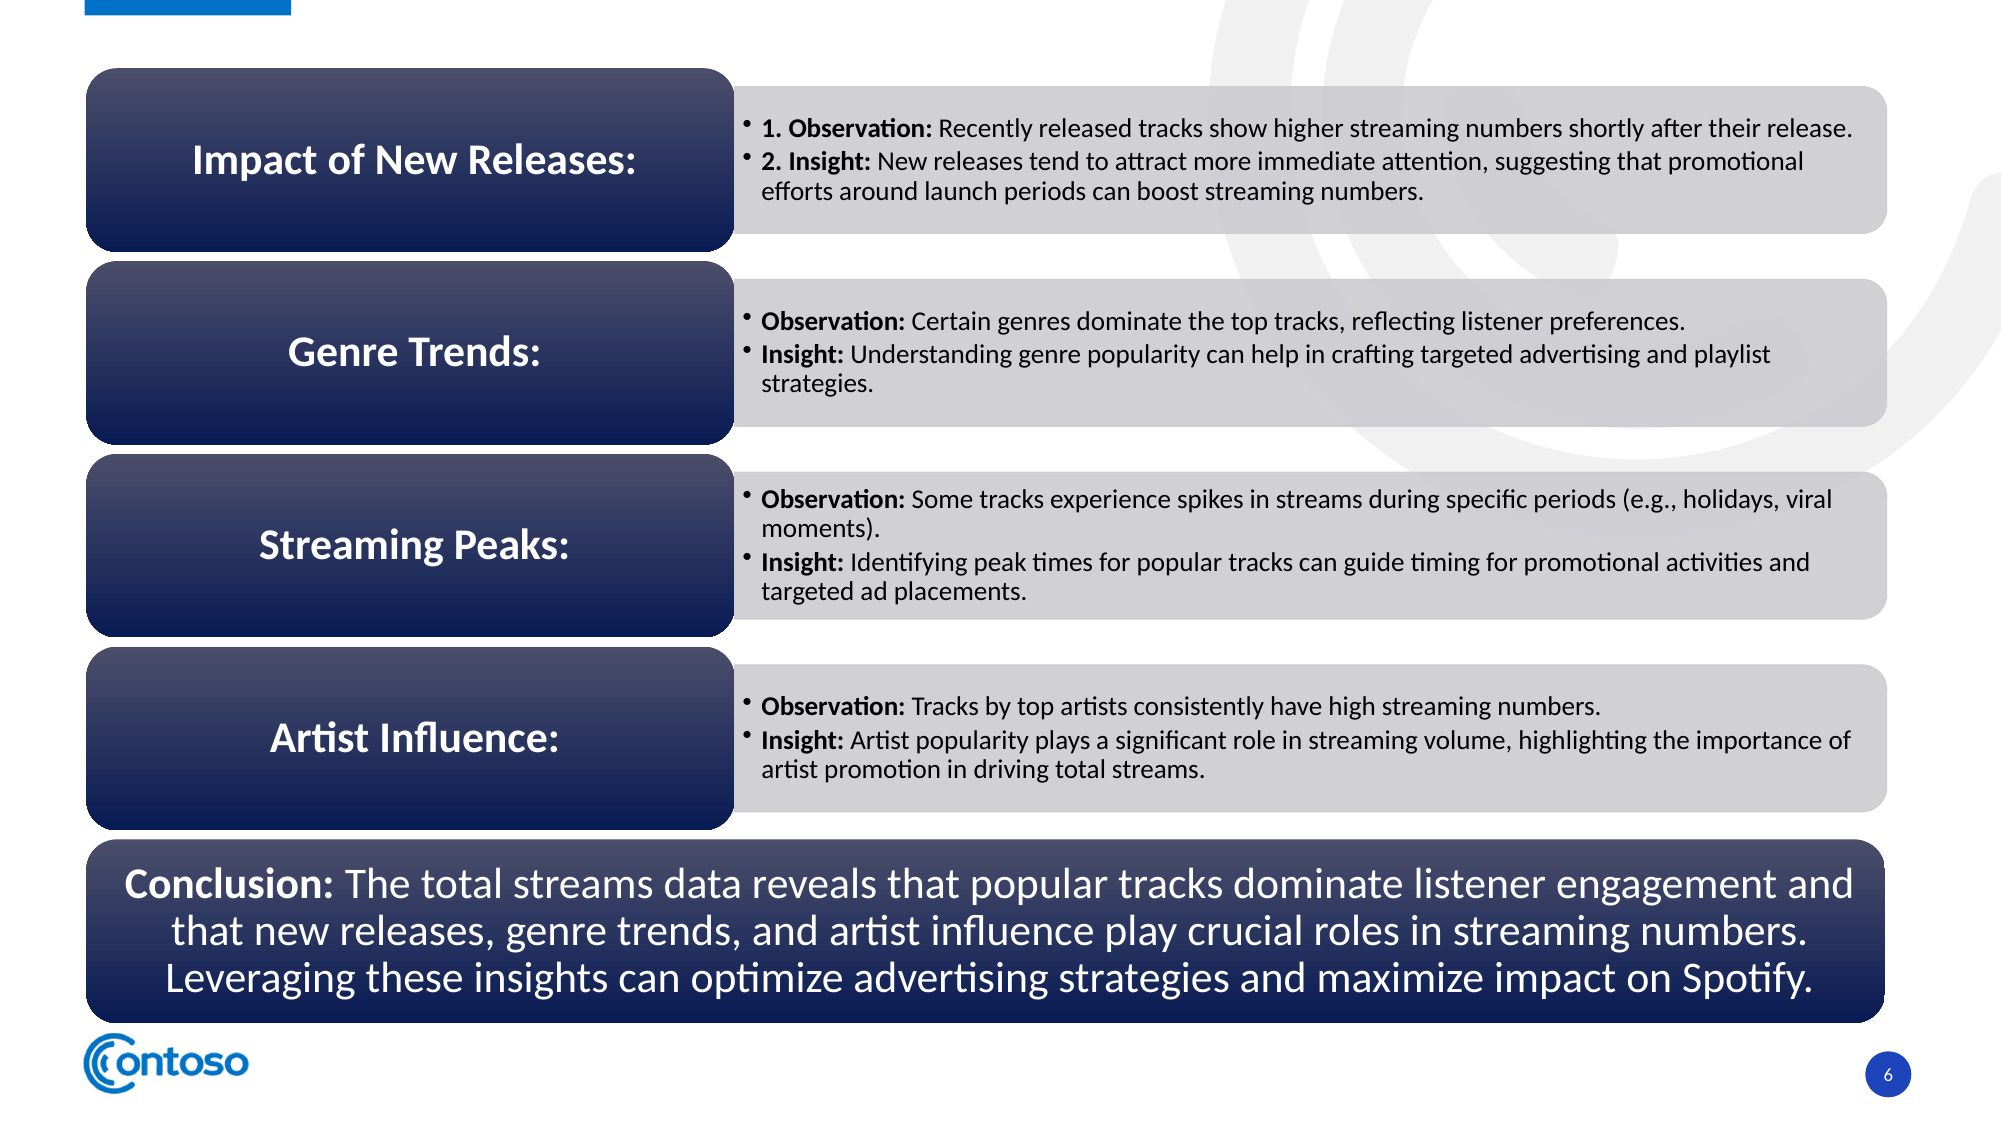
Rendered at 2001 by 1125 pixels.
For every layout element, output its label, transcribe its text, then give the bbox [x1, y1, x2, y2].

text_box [86, 67, 1887, 1024]
picture [77, 1027, 254, 1095]
slide_number 6 [1864, 1059, 1913, 1090]
